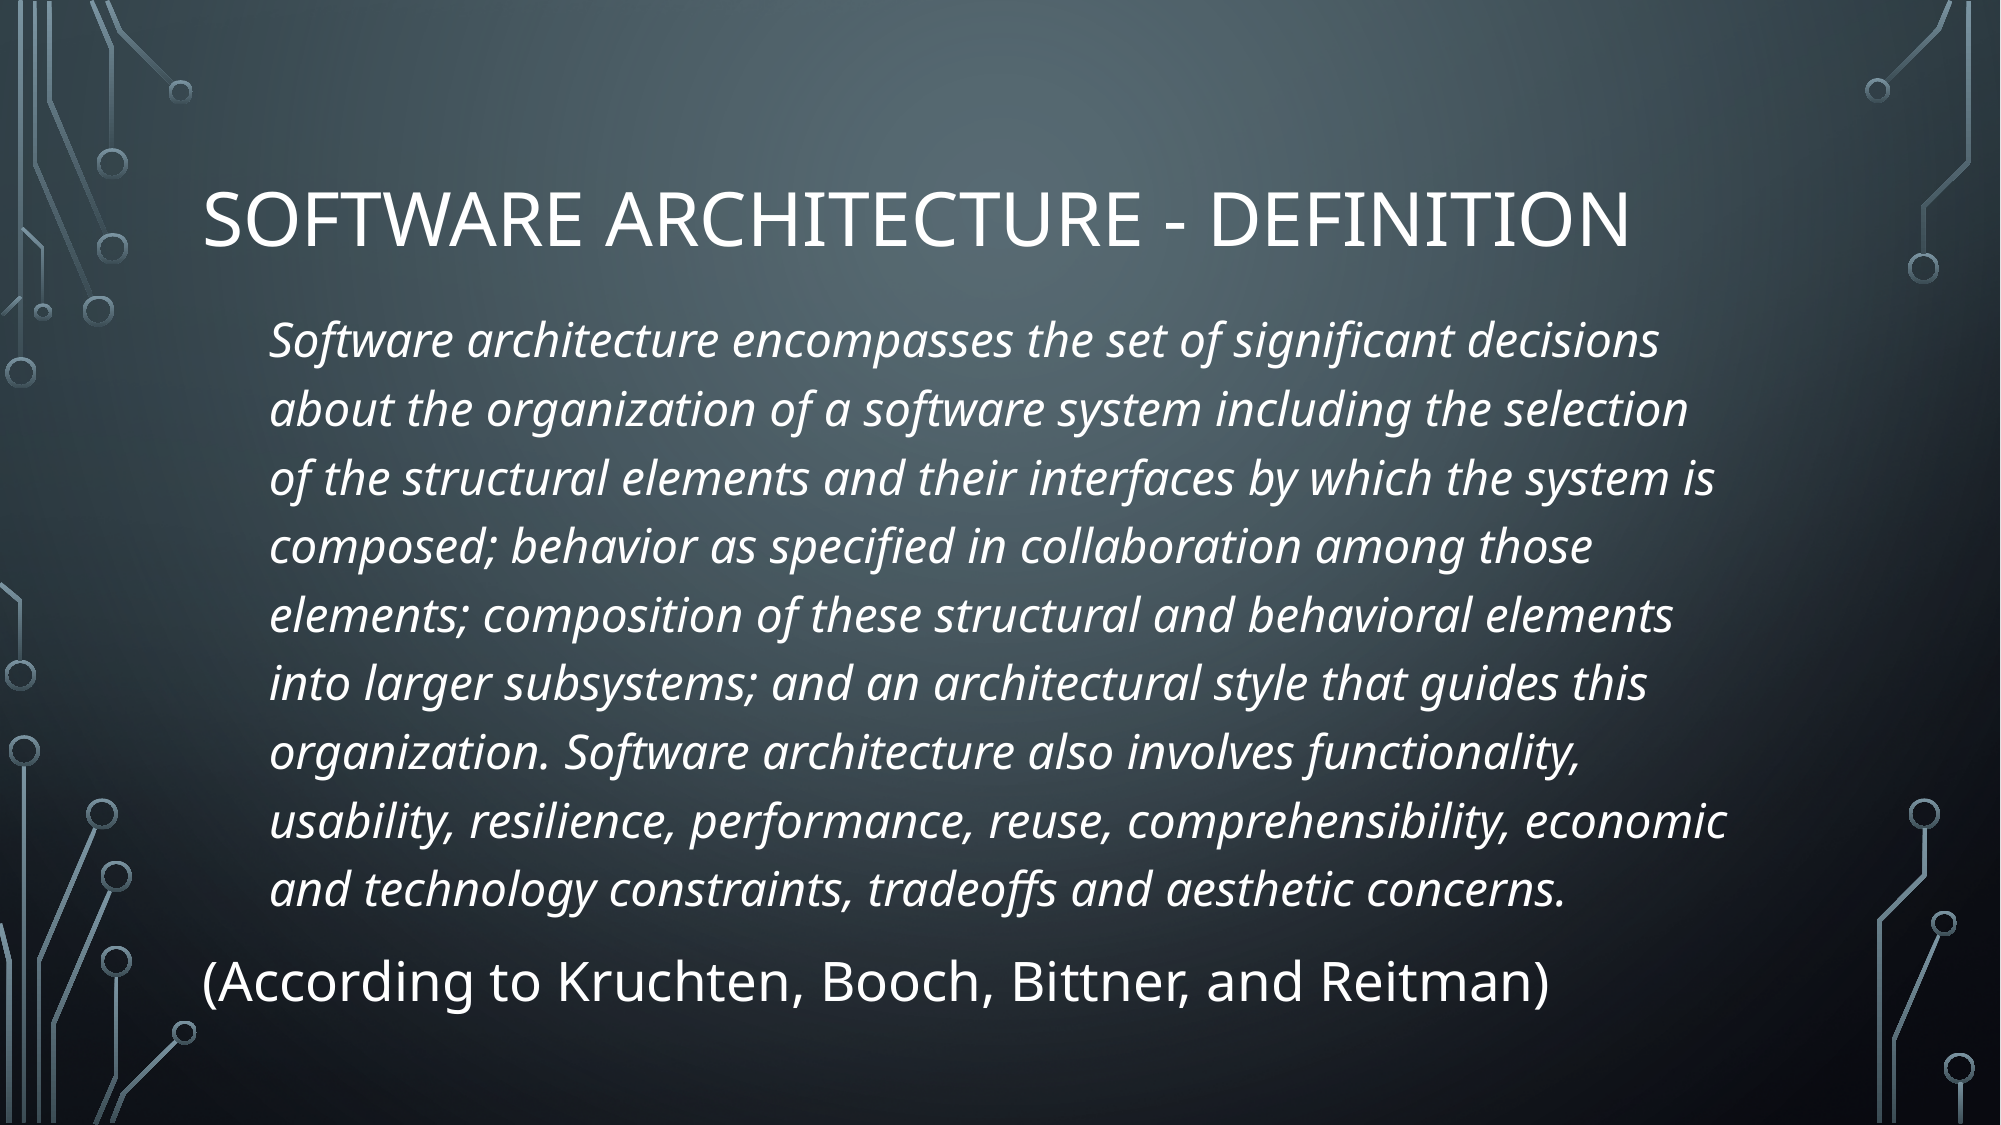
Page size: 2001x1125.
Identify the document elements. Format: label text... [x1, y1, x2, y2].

list Software architecture encompasses the set of significant decisions about the organization of a software system including the selection of the structural elements and their interfaces by which the system is composed; behavior as specified in collaboration among those elements; composition of these structural and behavioral elements into larger subsystems; and an architectural style that guides this organization. Software architecture also involves functionality, usability, resilience, performance, reuse, comprehensibility, economic and technology constraints, tradeoffs and aesthetic concerns. (According to Kruchten, Booch, Bittner, and Reitman) [187, 291, 1758, 1072]
title Software architecture - definition [187, 101, 1813, 344]
